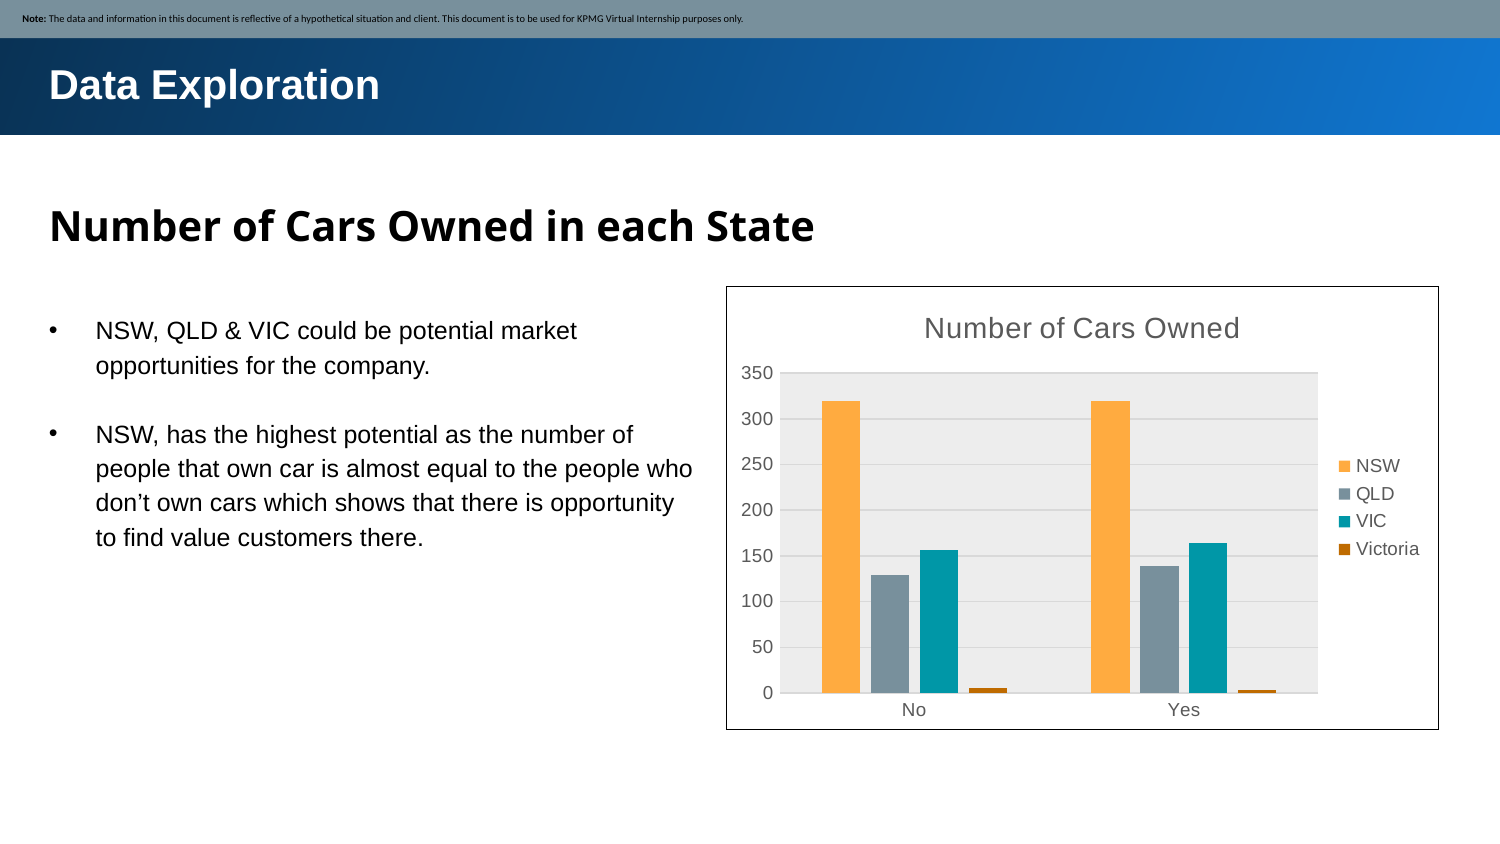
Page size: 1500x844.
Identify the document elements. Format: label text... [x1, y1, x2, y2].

text_box [0, 39, 1500, 135]
text_box Number of Cars Owned in each State [33, 177, 1439, 266]
text_box Data Exploration [33, 43, 1439, 124]
chart [726, 285, 1439, 730]
text_box Note: The data and information in this document is reflective of a hypothetical situation and client. This document is to be used for KPMG Virtual Internship purposes only. [0, 0, 1500, 39]
text_box NSW, QLD & VIC could be potential market opportunities for the company. NSW, has the highest potential as the number of people that own car is almost equal to the people who don’t own cars which shows that there is opportunity to find value customers there. [33, 295, 712, 567]
